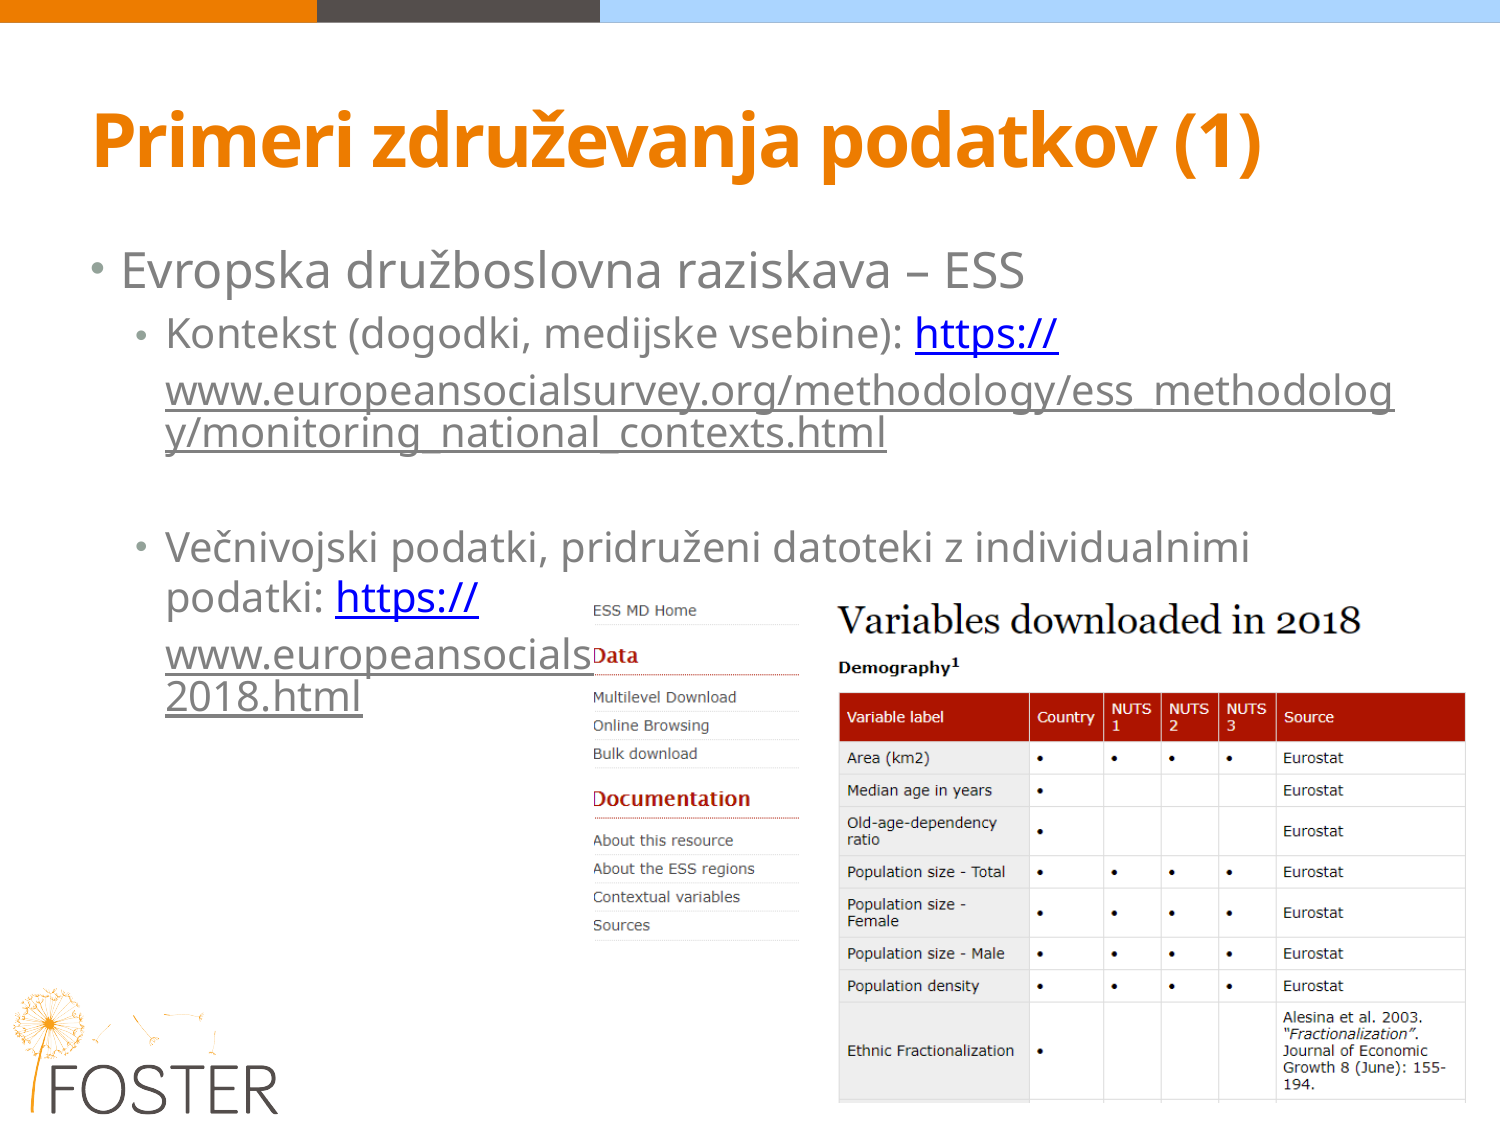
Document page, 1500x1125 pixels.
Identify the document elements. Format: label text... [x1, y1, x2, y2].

picture [594, 599, 1466, 1104]
title Primeri združevanja podatkov (1) [75, 55, 1425, 219]
picture [13, 988, 278, 1125]
list Evropska družboslovna raziskava – ESS Kontekst (dogodki, medijske vsebine): https://www.europeansocialsurvey.org/methodology/ess_methodology/monitoring_national_contexts.html Večnivojski podatki, pridruženi datoteki z individualnimi podatki: https://www.europeansocialsurvey.org/data/multilevel/guide/variables2018.html [75, 230, 1425, 1031]
